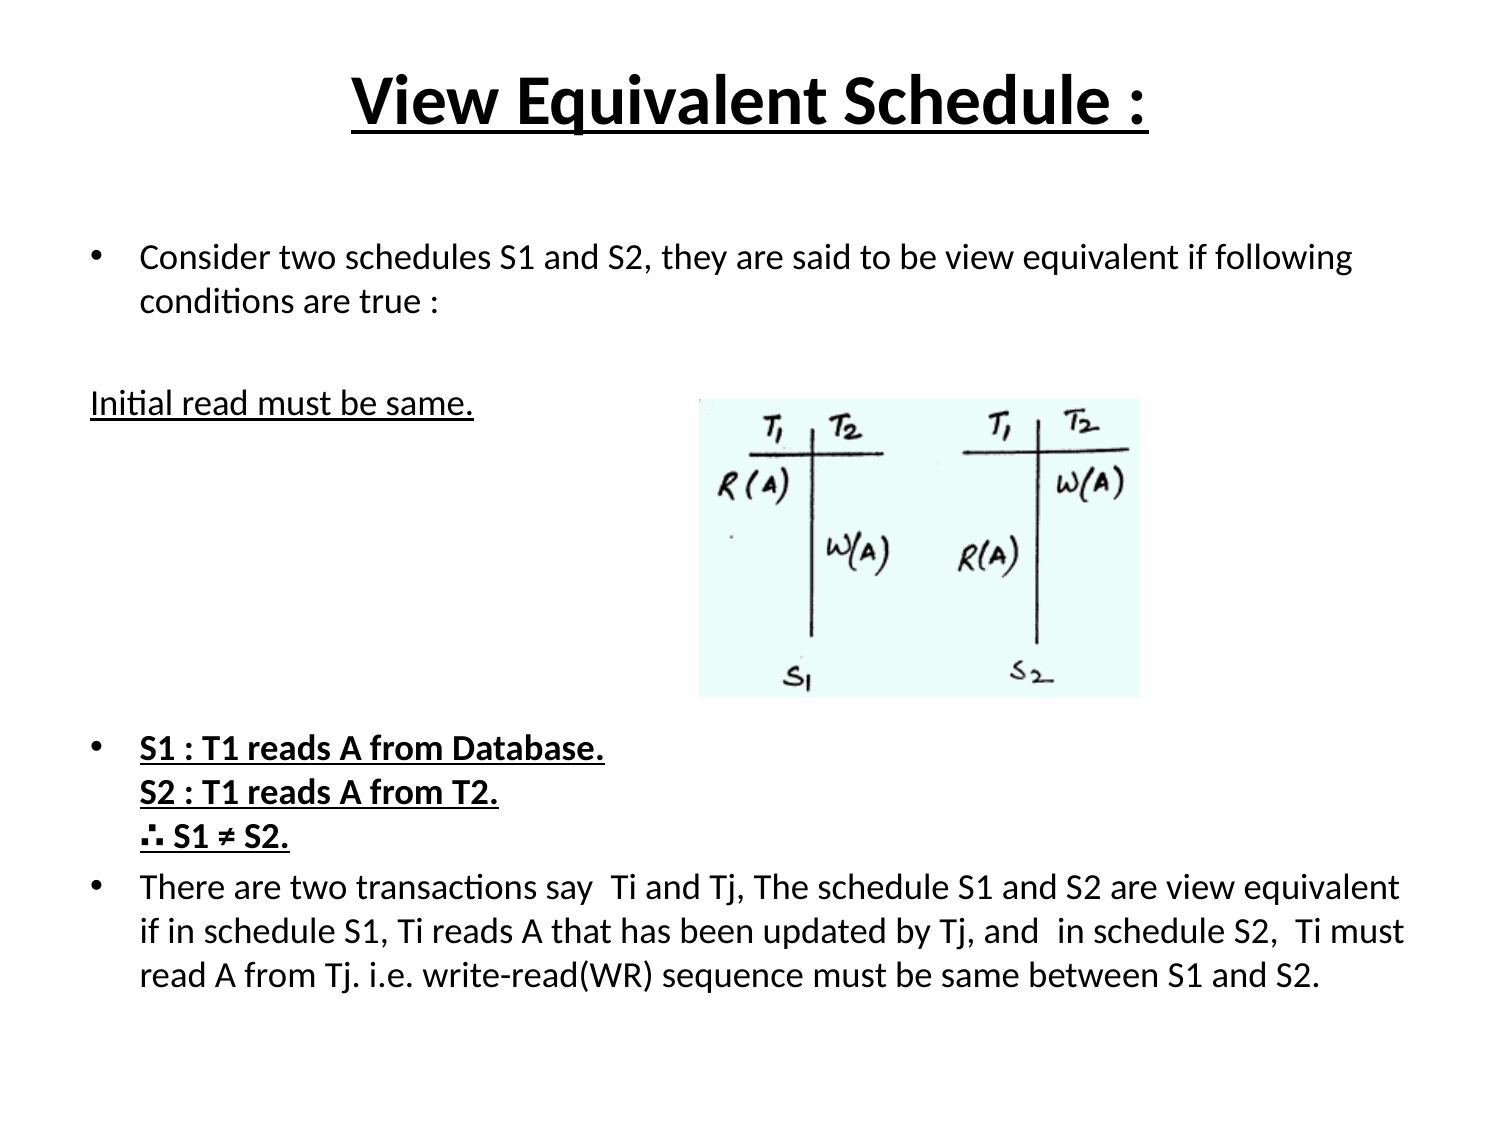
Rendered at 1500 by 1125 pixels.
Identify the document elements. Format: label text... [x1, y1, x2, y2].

title View Equivalent Schedule : [75, 45, 1425, 224]
picture [699, 399, 1139, 697]
list Consider two schedules S1 and S2, they are said to be view equivalent if following conditions are true : Initial read must be same. S1 : T1 reads A from Database. S2 : T1 reads A from T2. ∴ S1 ≠ S2. There are two transactions say Ti and Tj, The schedule S1 and S2 are view equivalent if in schedule S1, Ti reads A that has been updated by Tj, and in schedule S2, Ti must read A from Tj. i.e. write-read(WR) sequence must be same between S1 and S2. [75, 224, 1425, 1050]
